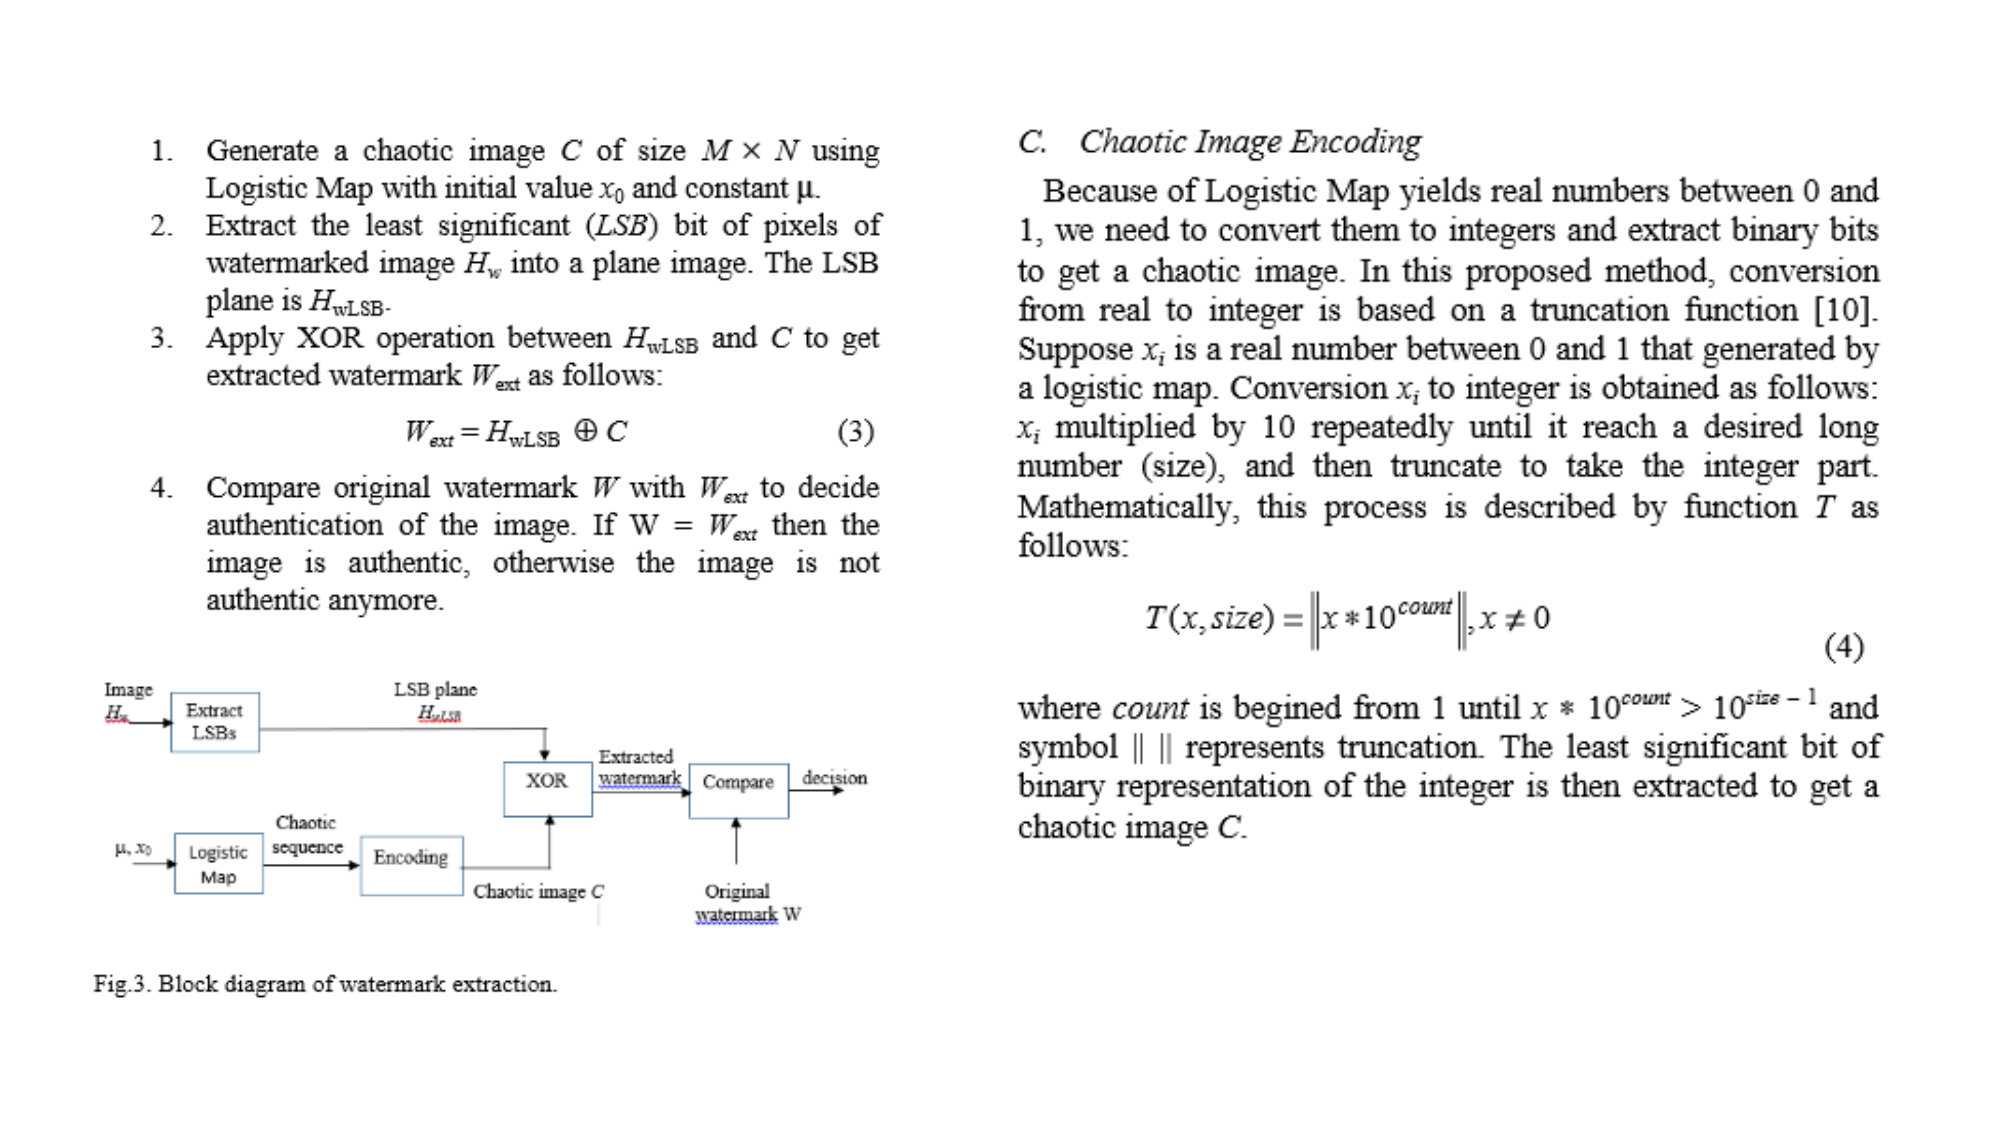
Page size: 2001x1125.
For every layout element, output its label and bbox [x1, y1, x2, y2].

picture [981, 114, 1910, 863]
picture [51, 114, 908, 1024]
